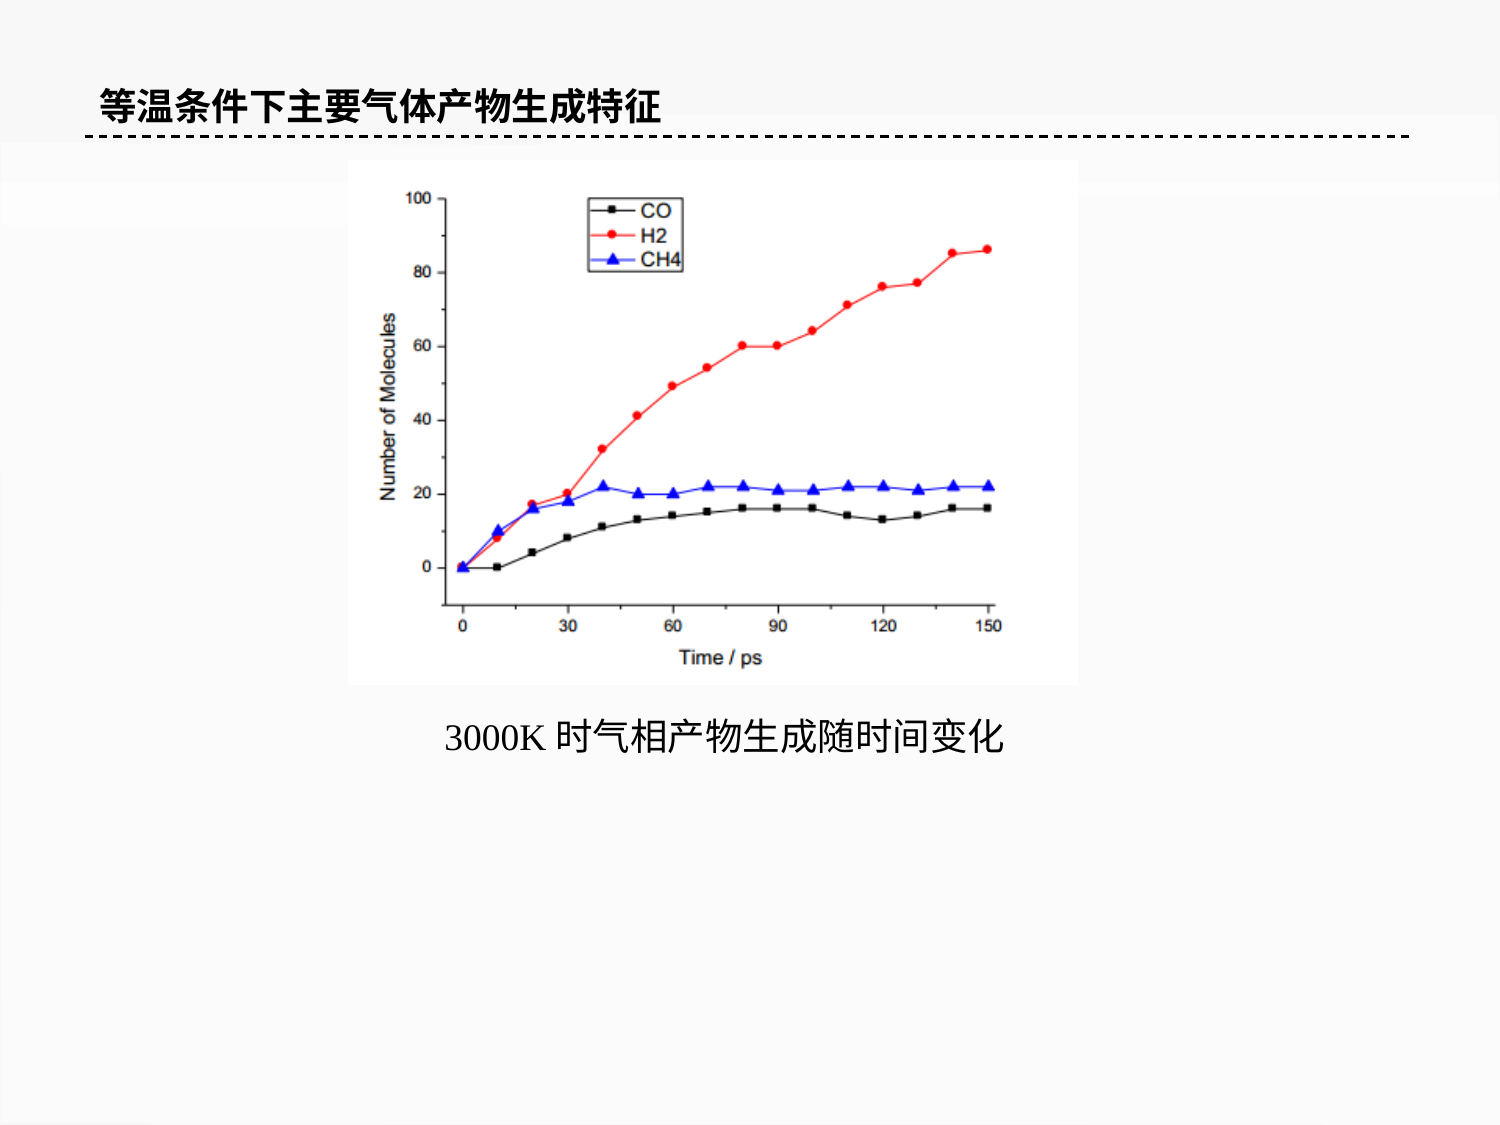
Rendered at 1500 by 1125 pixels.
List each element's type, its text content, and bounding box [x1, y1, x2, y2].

text_box 3000K时气相产物生成随时间变化 [429, 706, 1021, 766]
picture [348, 160, 1079, 685]
text_box 等温条件下主要气体产物生成特征 [84, 75, 727, 136]
